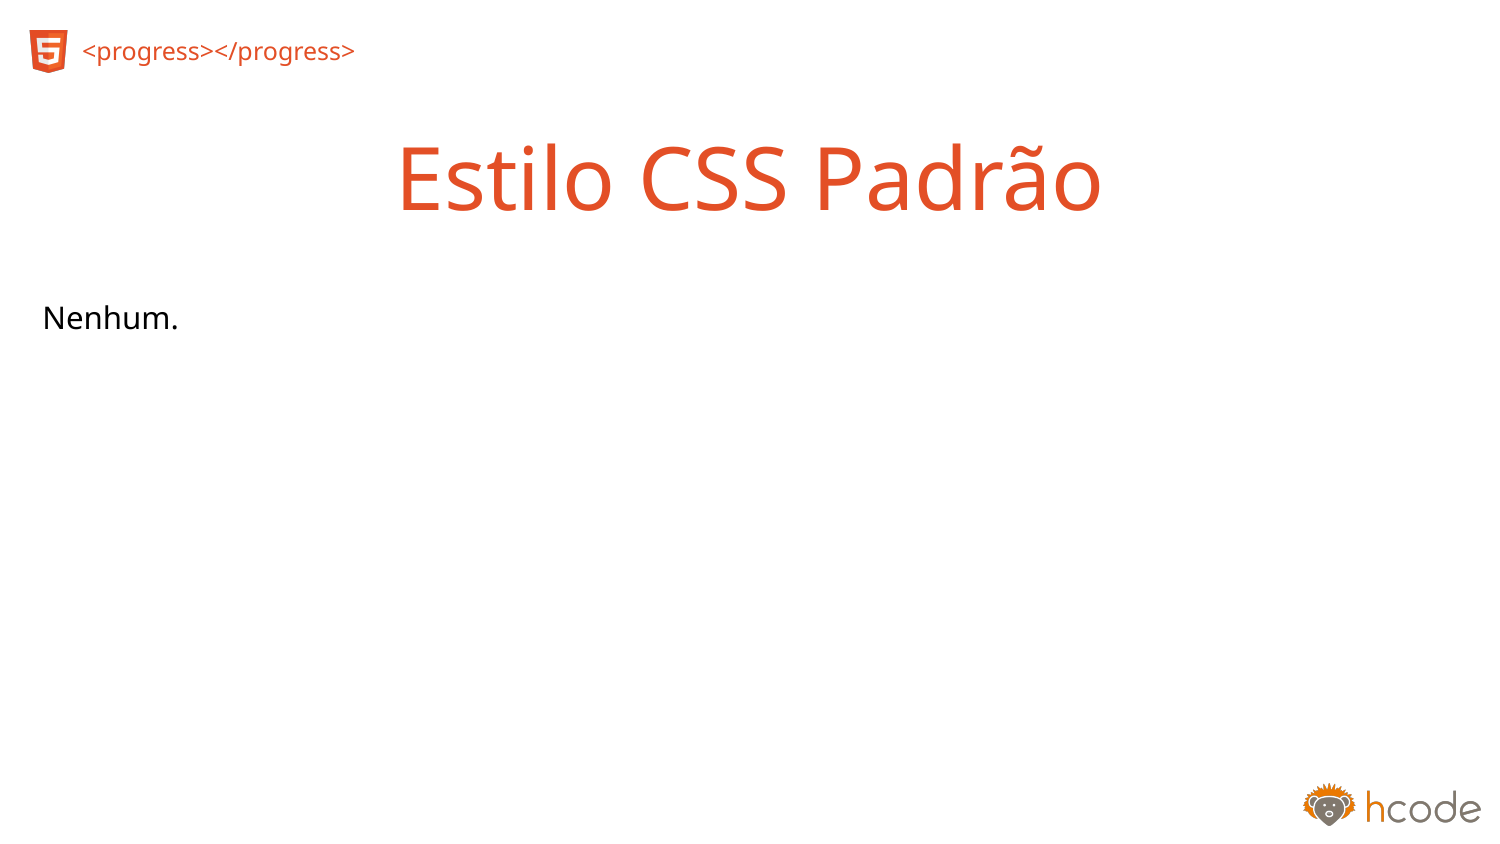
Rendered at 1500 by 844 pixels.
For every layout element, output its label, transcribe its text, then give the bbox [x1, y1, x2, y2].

picture [1303, 783, 1482, 827]
text_box Estilo CSS Padrão [107, 108, 1393, 237]
text_box <progress></progress> [67, 20, 1445, 84]
picture [27, 30, 70, 73]
text_box Nenhum. [27, 264, 1471, 755]
